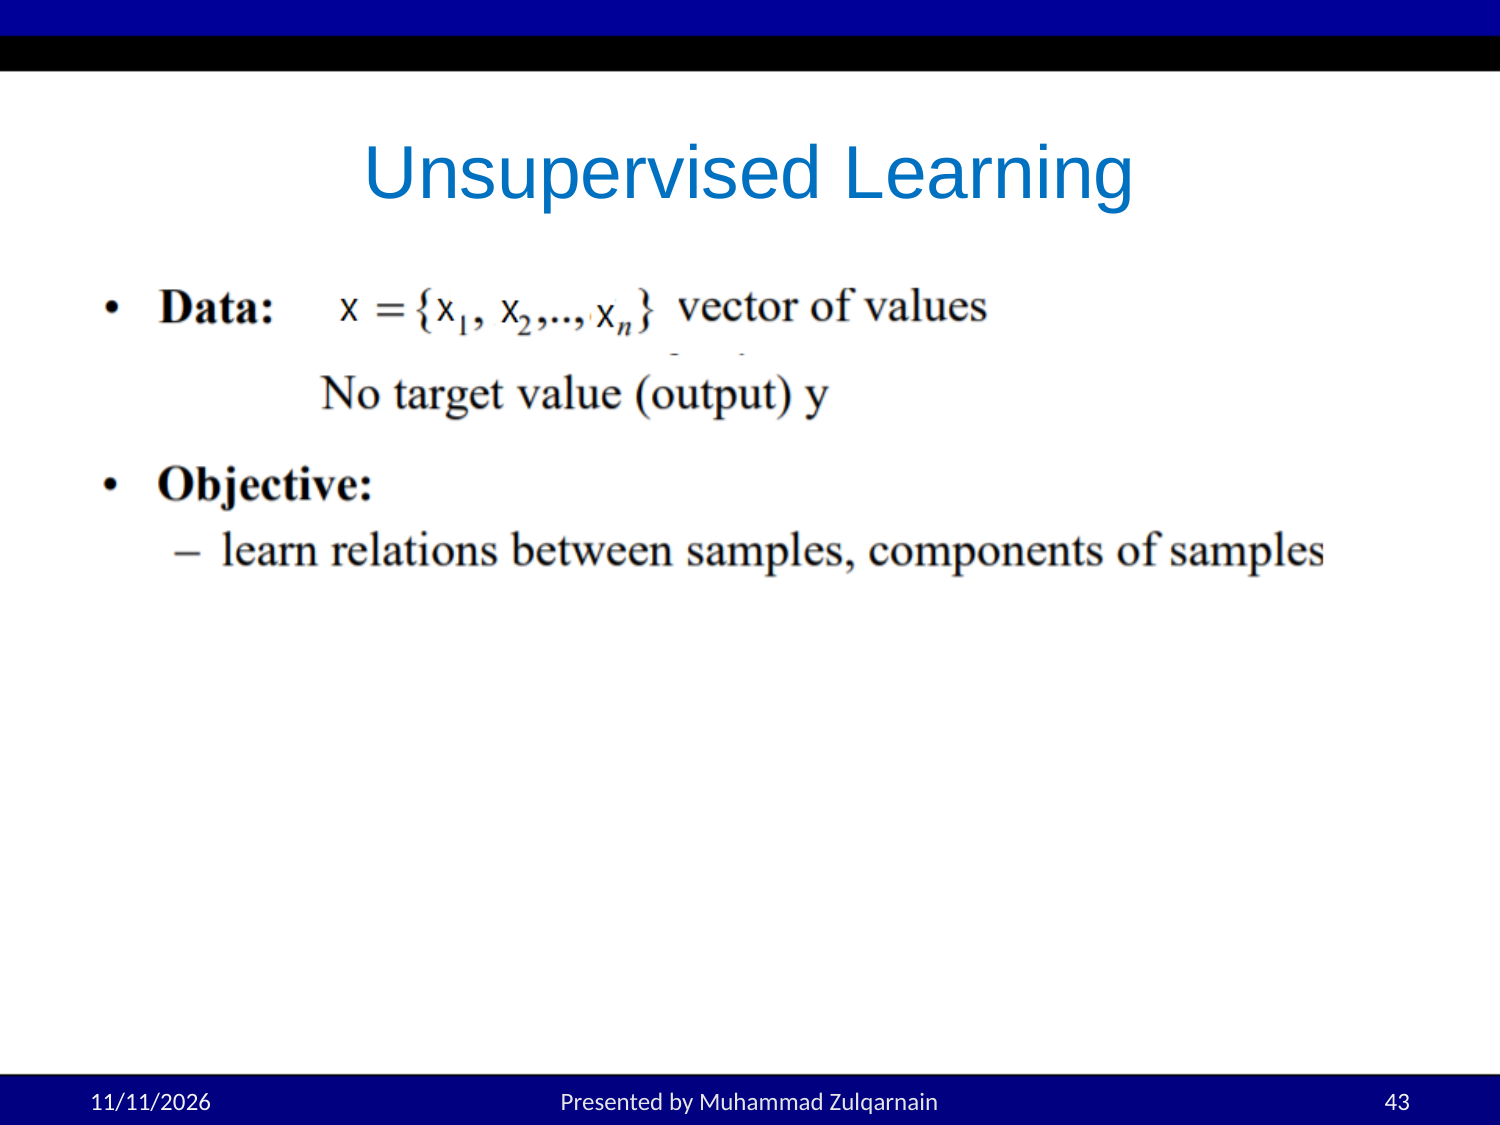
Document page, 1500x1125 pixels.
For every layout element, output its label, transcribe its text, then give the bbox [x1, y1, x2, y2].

footer Presented by Muhammad Zulqarnain [512, 1062, 988, 1125]
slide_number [75, 1062, 425, 1125]
slide_number 43 [1074, 1062, 1425, 1125]
picture [0, 0, 1500, 1125]
title Unsupervised Learning [75, 99, 1425, 238]
